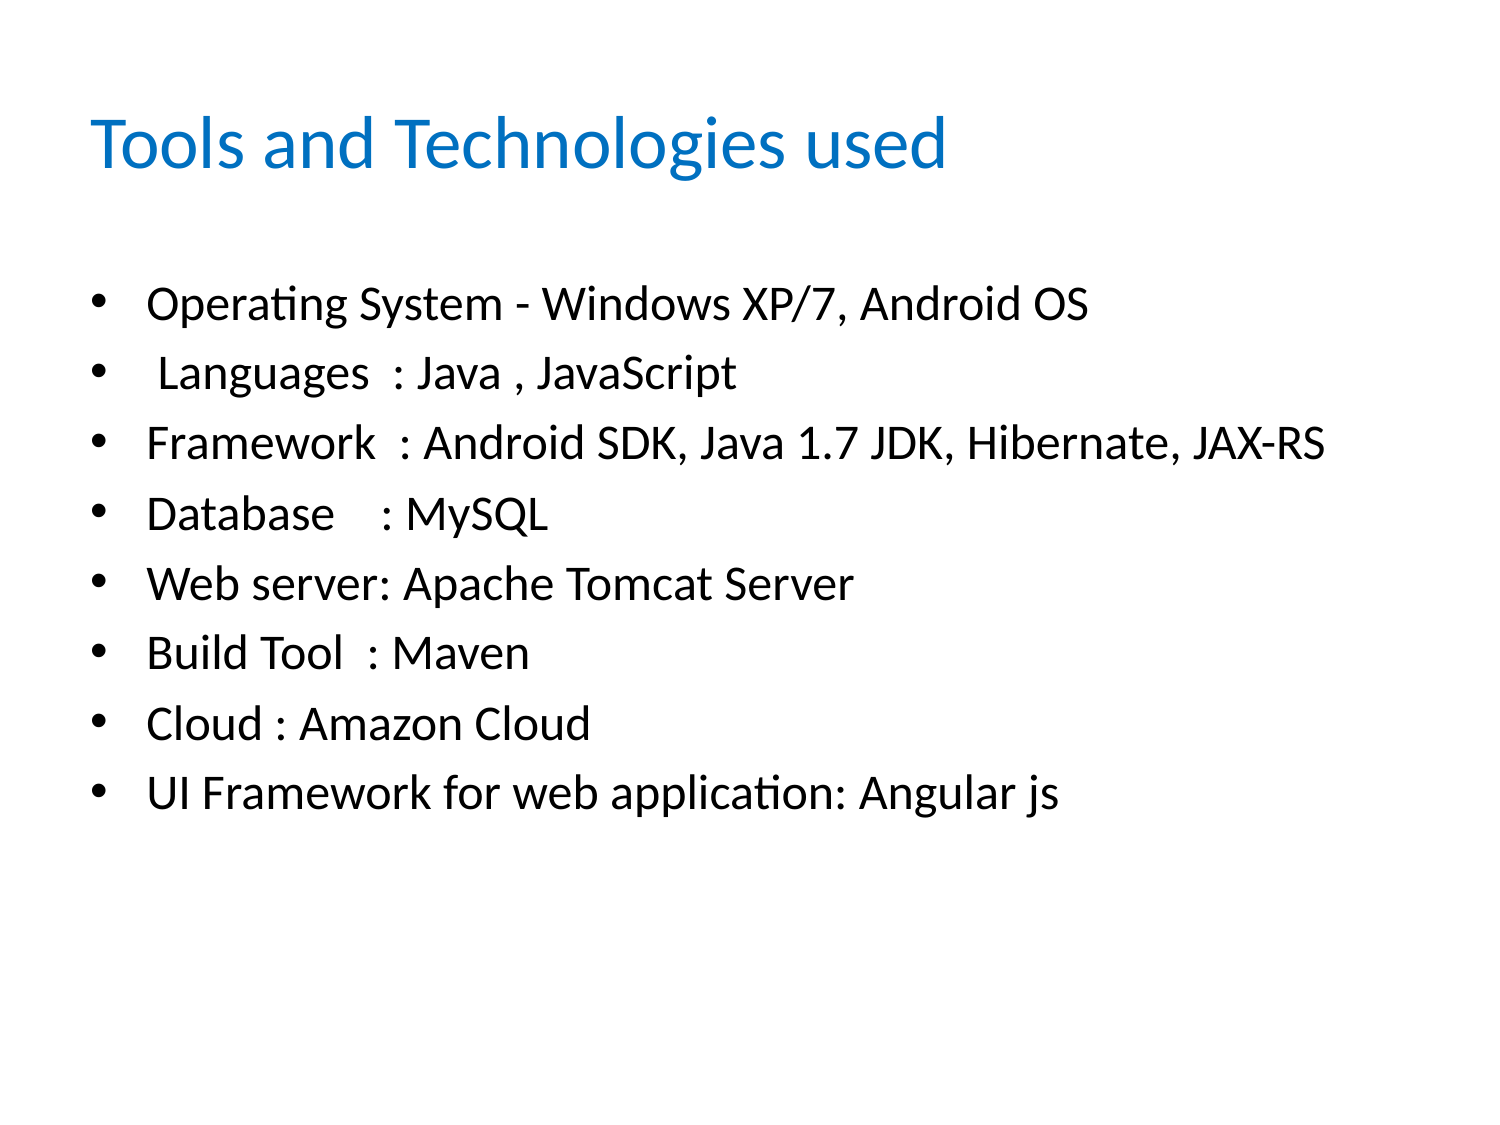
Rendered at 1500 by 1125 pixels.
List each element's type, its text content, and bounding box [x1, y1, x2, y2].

list Operating System - Windows XP/7, Android OS Languages : Java , JavaScript Framework : Android SDK, Java 1.7 JDK, Hibernate, JAX-RS Database : MySQL Web server: Apache Tomcat Server Build Tool : Maven Cloud : Amazon Cloud UI Framework for web application: Angular js [75, 262, 1425, 1005]
title Tools and Technologies used [75, 45, 1425, 233]
